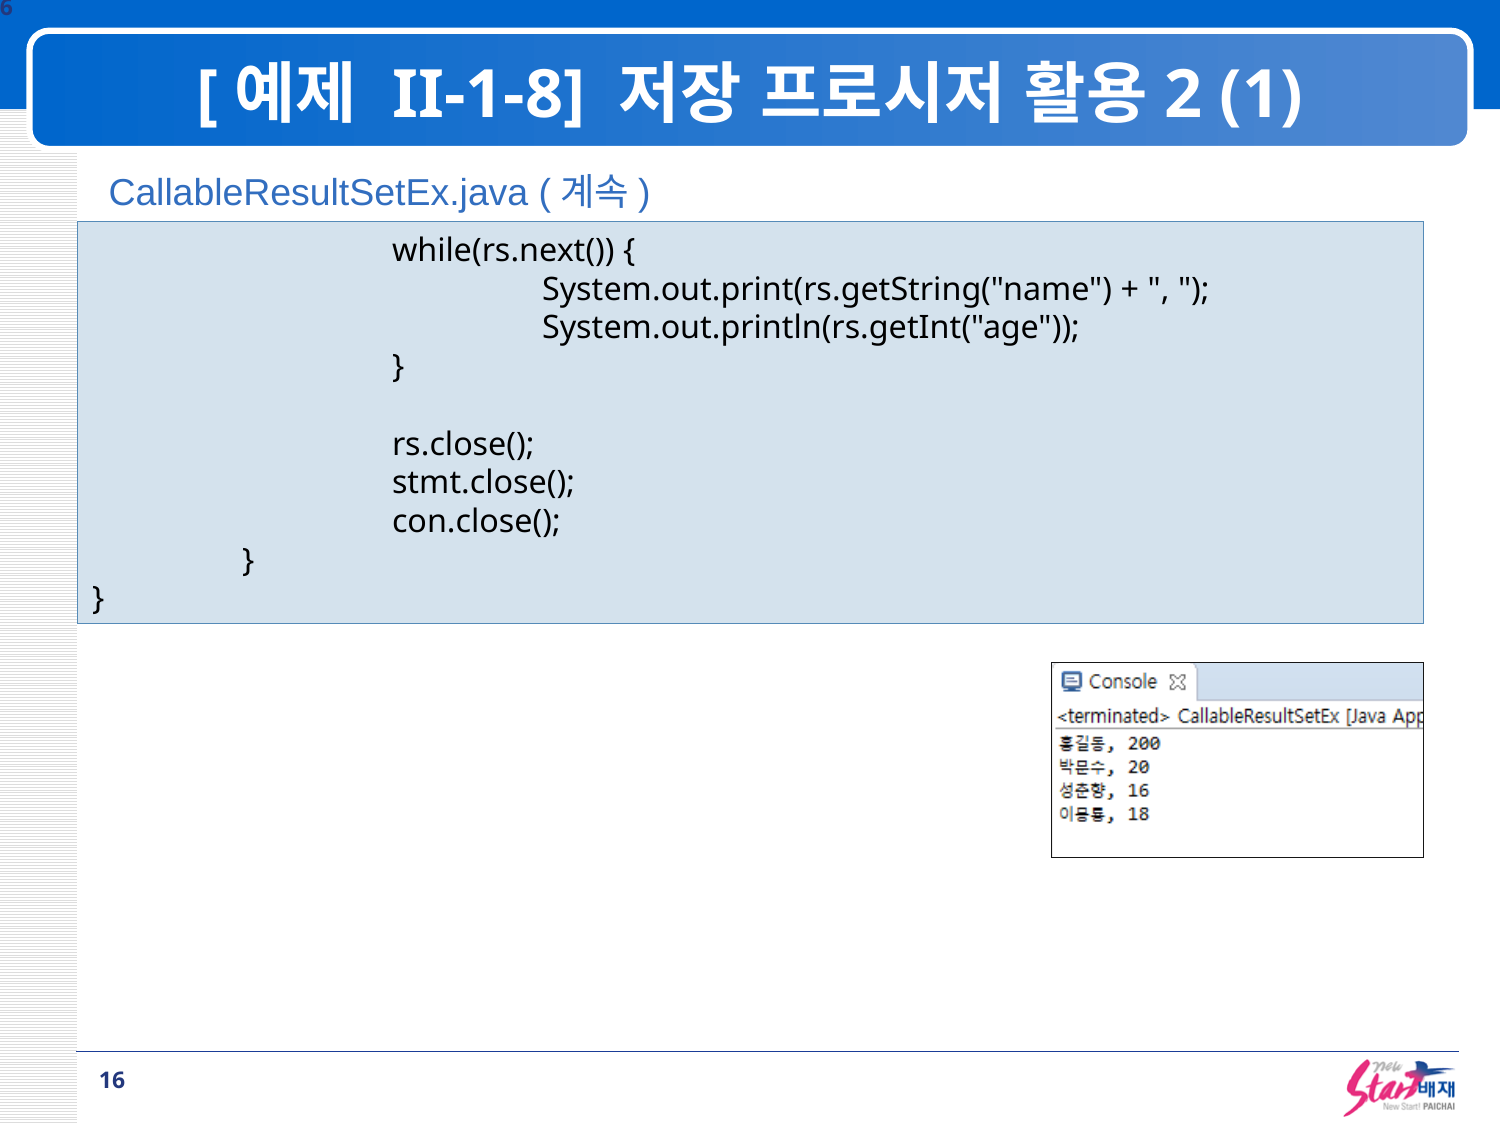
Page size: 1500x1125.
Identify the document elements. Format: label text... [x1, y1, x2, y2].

text_box 16 [76, 1058, 148, 1099]
text_box while(rs.next()) { System.out.print(rs.getString("name") + ", "); System.out.println(rs.getInt("age")); } rs.close(); stmt.close(); con.close(); } } [77, 221, 1424, 624]
text_box CallableResultSetEx.java (계속) [93, 160, 715, 221]
picture [1051, 662, 1424, 858]
title [예제 II-1-8] 저장 프로시저 활용2 (1) [41, 44, 1459, 138]
picture [1340, 1052, 1459, 1124]
